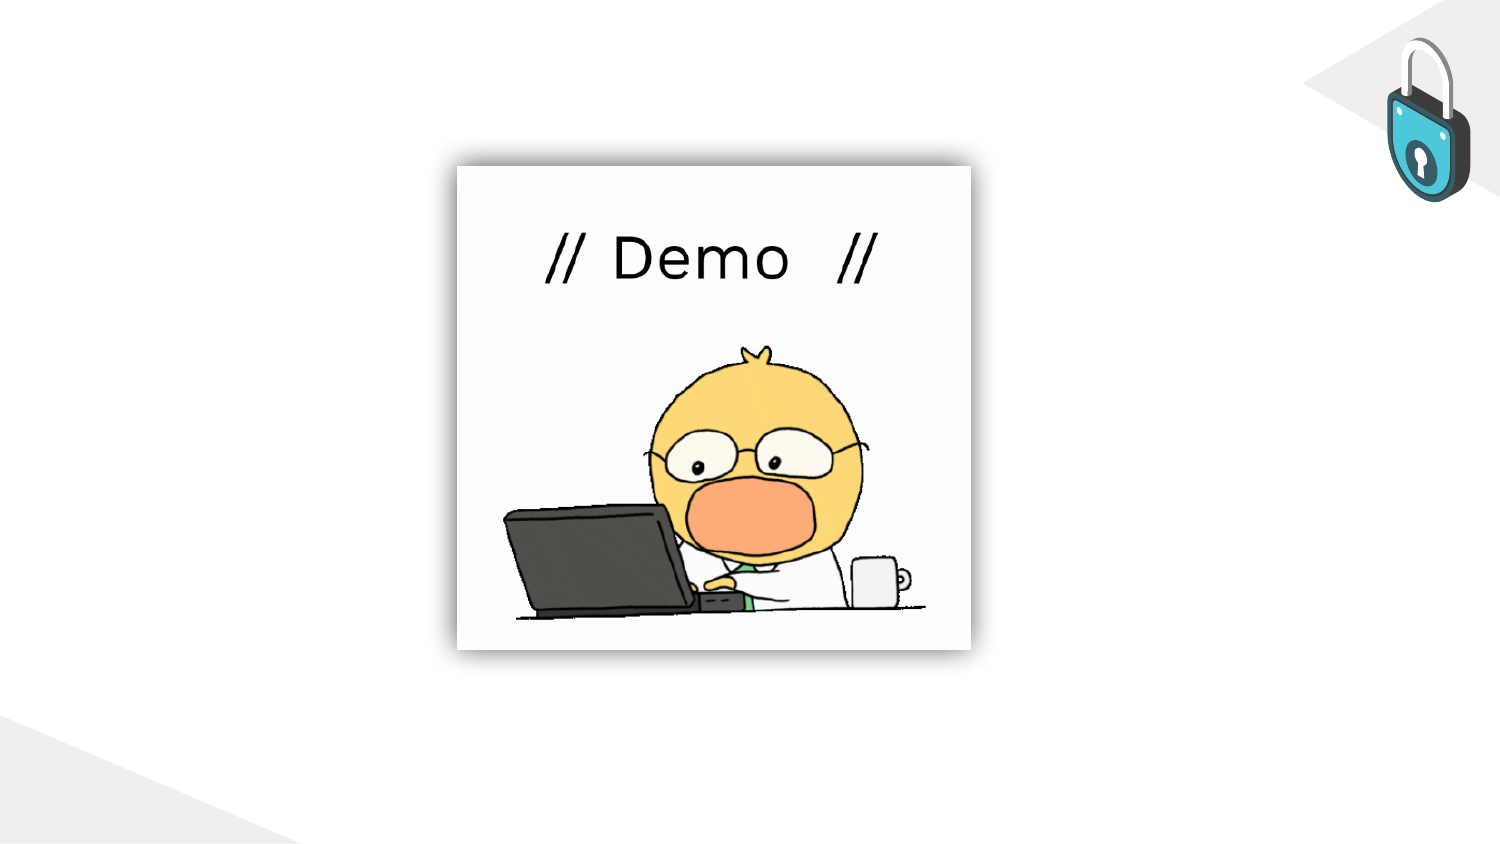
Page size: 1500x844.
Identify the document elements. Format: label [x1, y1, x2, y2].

text_box [1387, 37, 1471, 203]
picture [456, 165, 971, 650]
